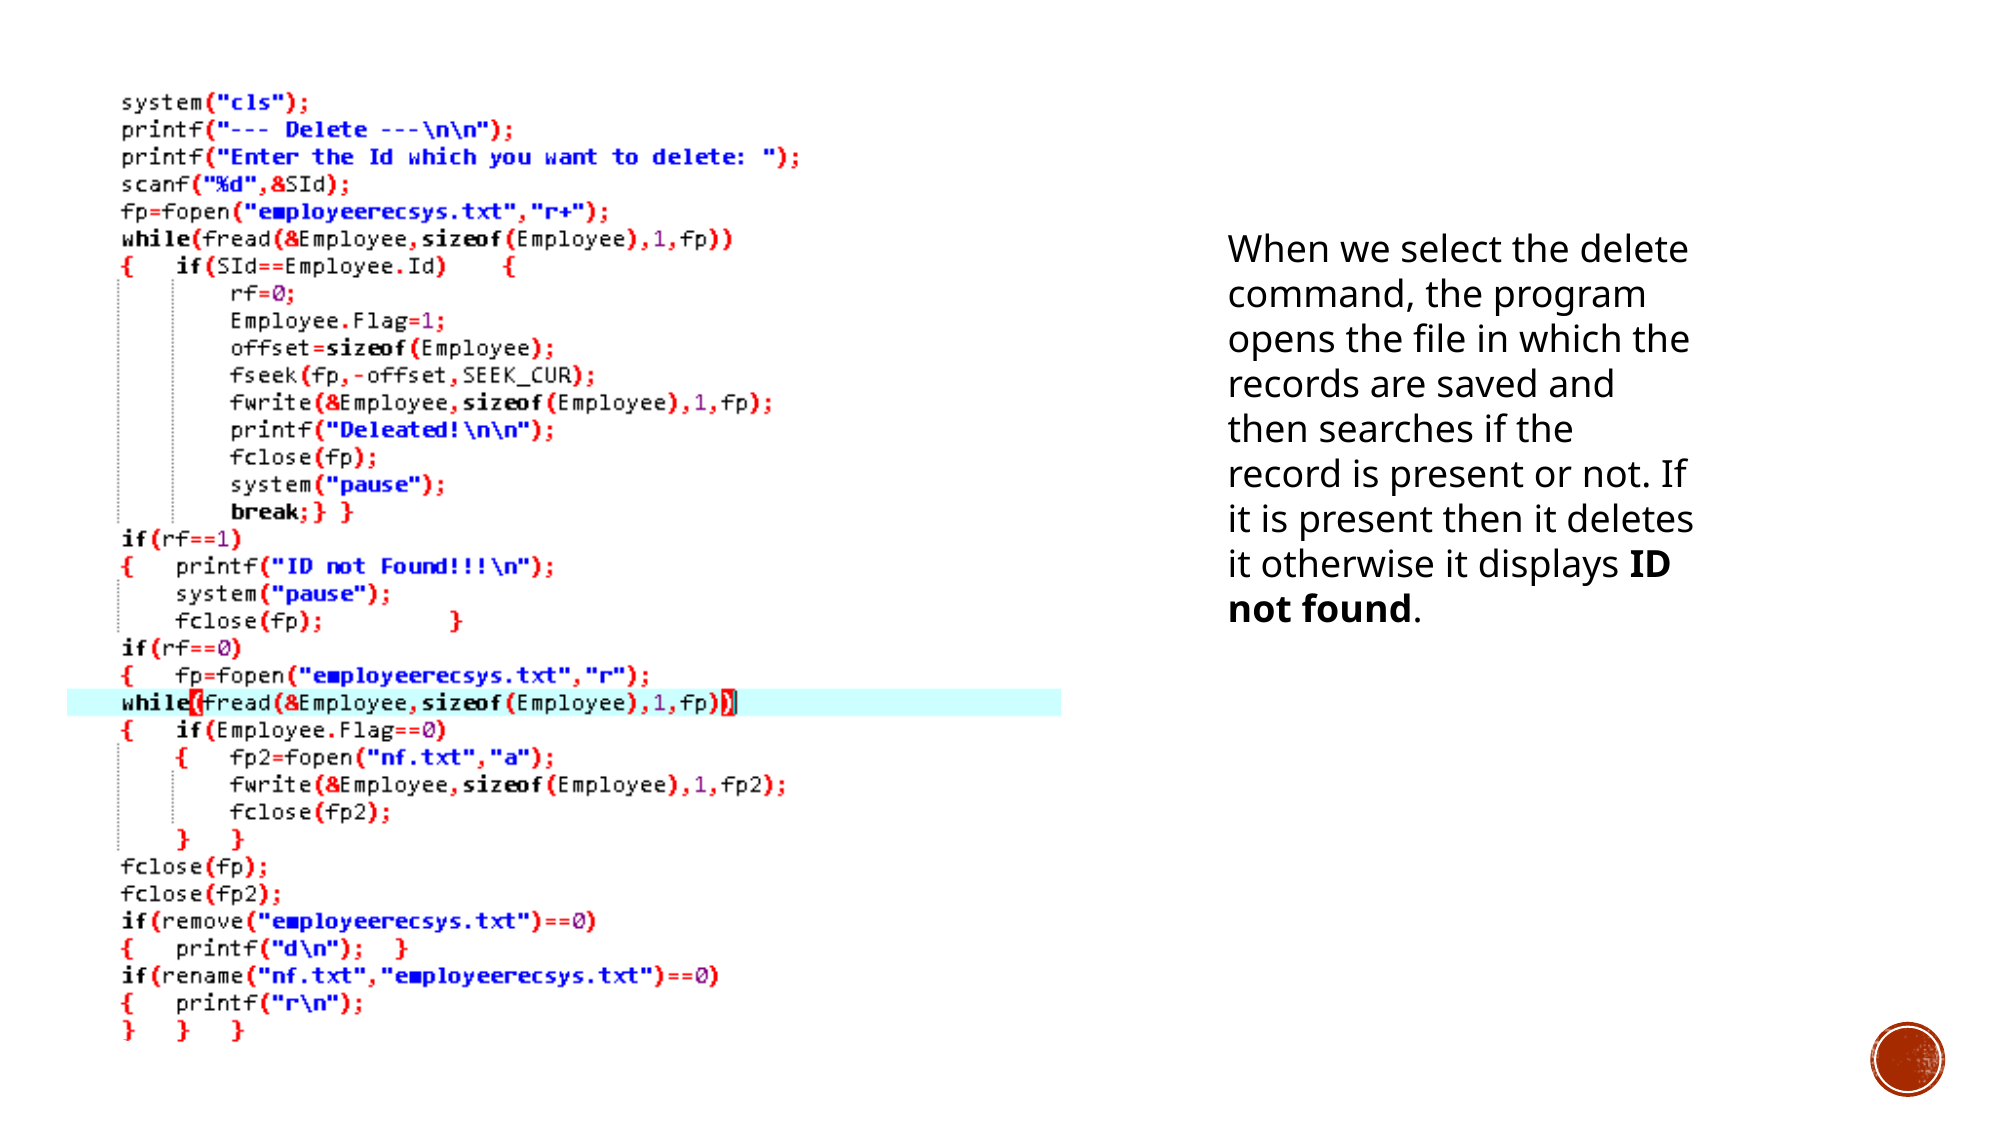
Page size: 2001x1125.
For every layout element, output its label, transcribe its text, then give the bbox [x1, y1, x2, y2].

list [70, 84, 1059, 1042]
text_box When we select the delete command, the program opens the file in which the records are saved and then searches if the record is present or not. If it is present then it deletes it otherwise it displays ID not found. [1212, 217, 1711, 638]
